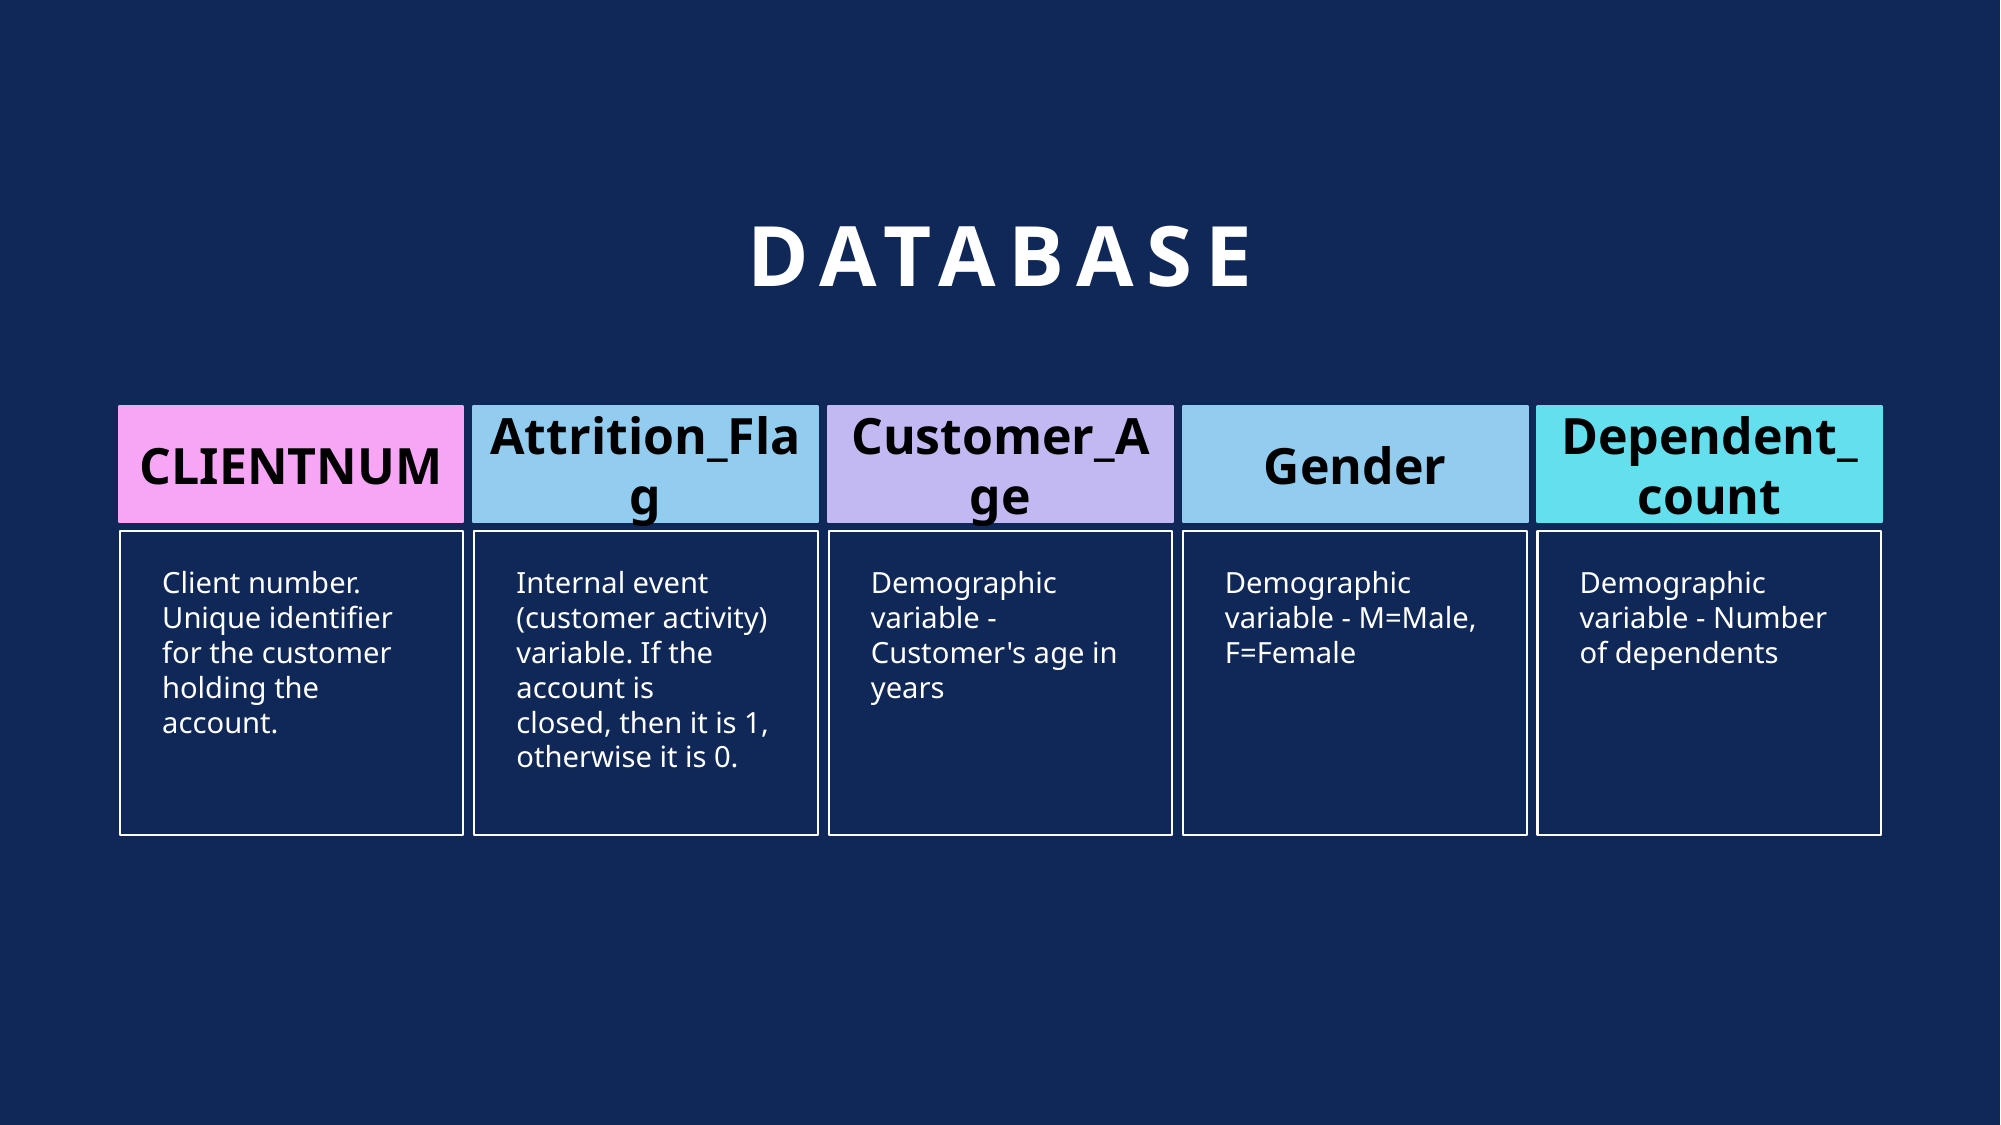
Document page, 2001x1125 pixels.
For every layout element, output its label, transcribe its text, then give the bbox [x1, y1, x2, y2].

list Client number. Unique identifier for the customer holding the account. [119, 530, 464, 836]
title database [271, 136, 1728, 312]
list Gender [1182, 405, 1529, 523]
list Customer_Age [827, 405, 1174, 523]
list CLIENTNUM [118, 405, 464, 523]
list Demographic variable - M=Male, F=Female [1182, 530, 1528, 836]
list Dependent_count [1536, 405, 1883, 523]
list Internal event (customer activity) variable. If the account is closed, then it is 1, otherwise it is 0. [473, 530, 819, 836]
list Demographic variable - Number of dependents [1536, 530, 1882, 836]
list Attrition_Flag [472, 405, 819, 523]
list Demographic variable - Customer's age in years [828, 530, 1173, 836]
